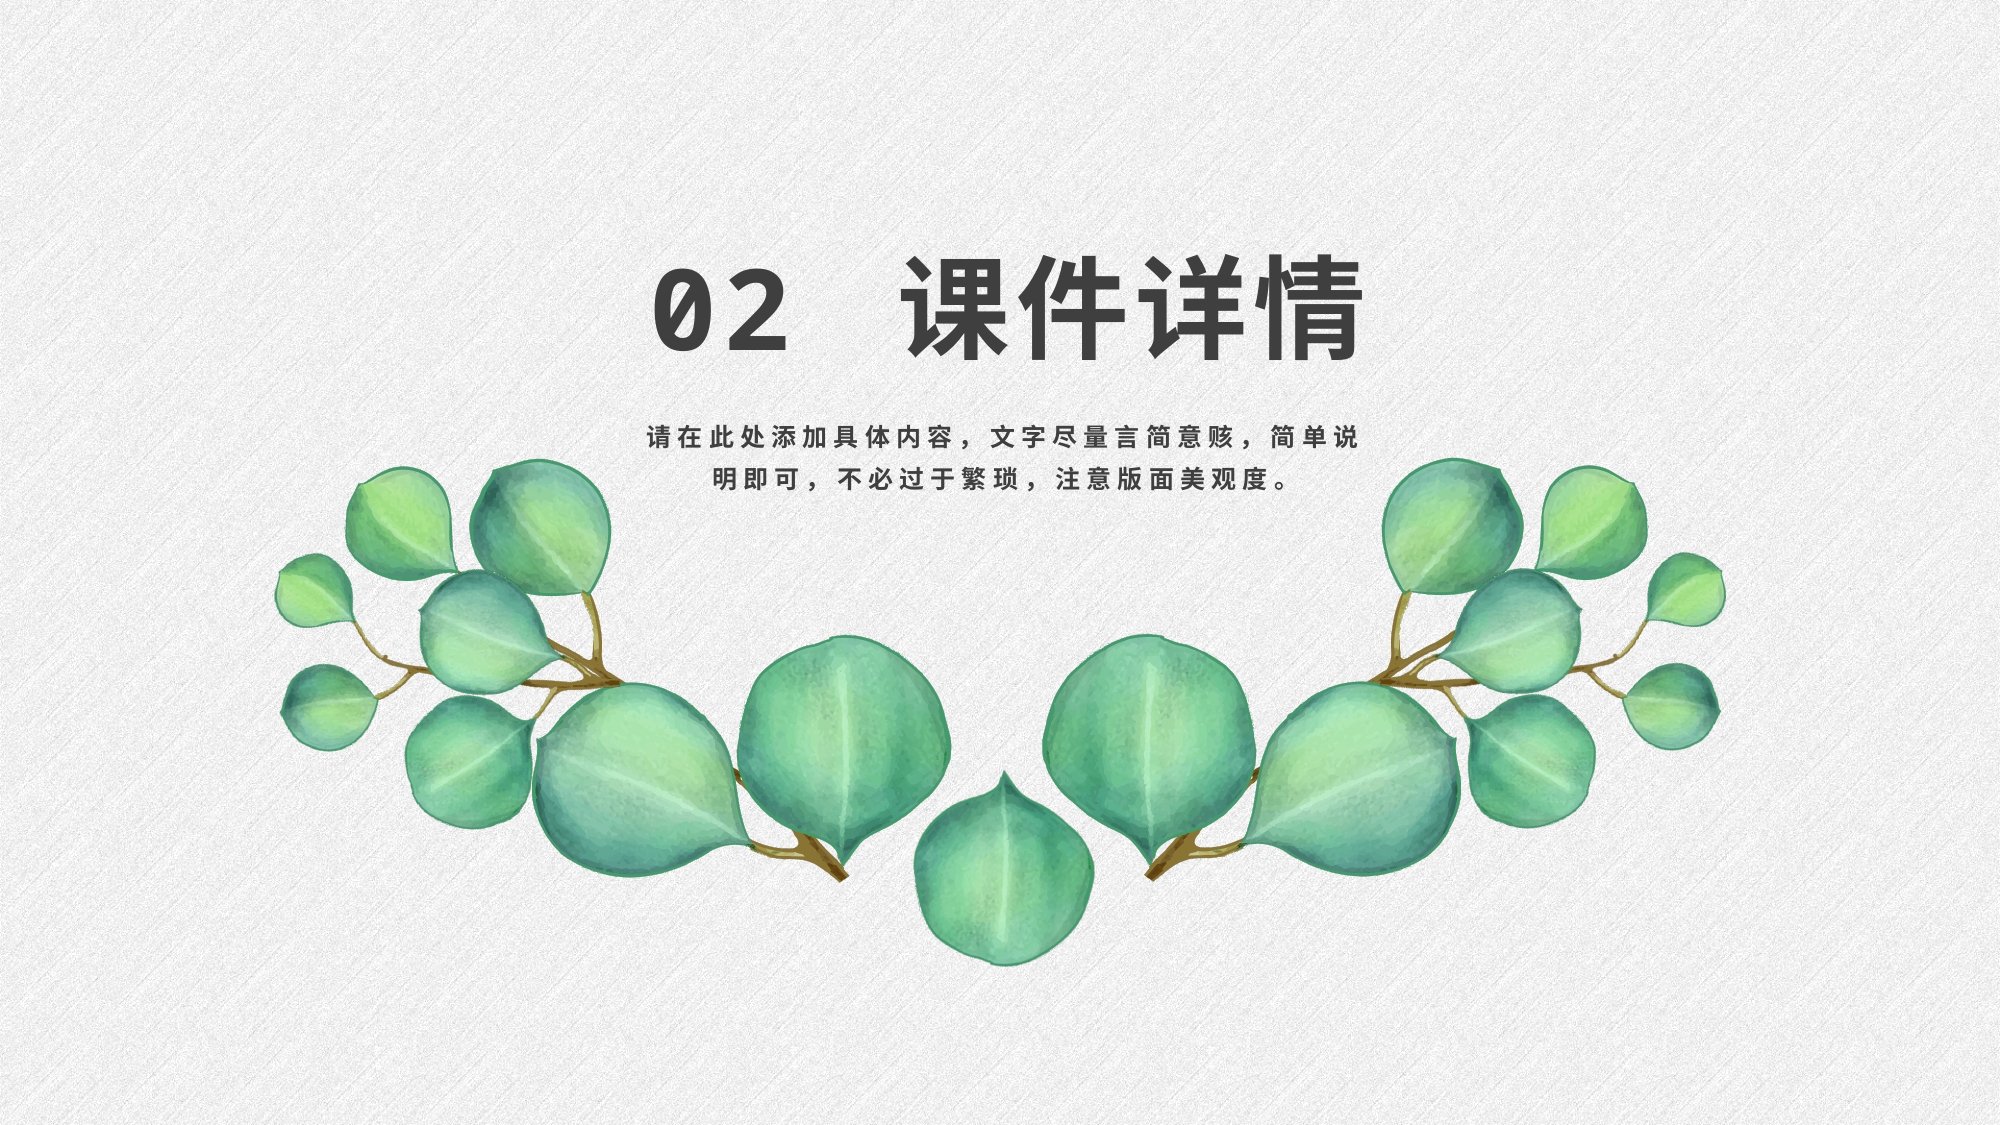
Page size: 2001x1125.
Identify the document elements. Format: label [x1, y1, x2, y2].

text_box [242, 382, 1758, 942]
picture [0, 0, 2000, 1125]
